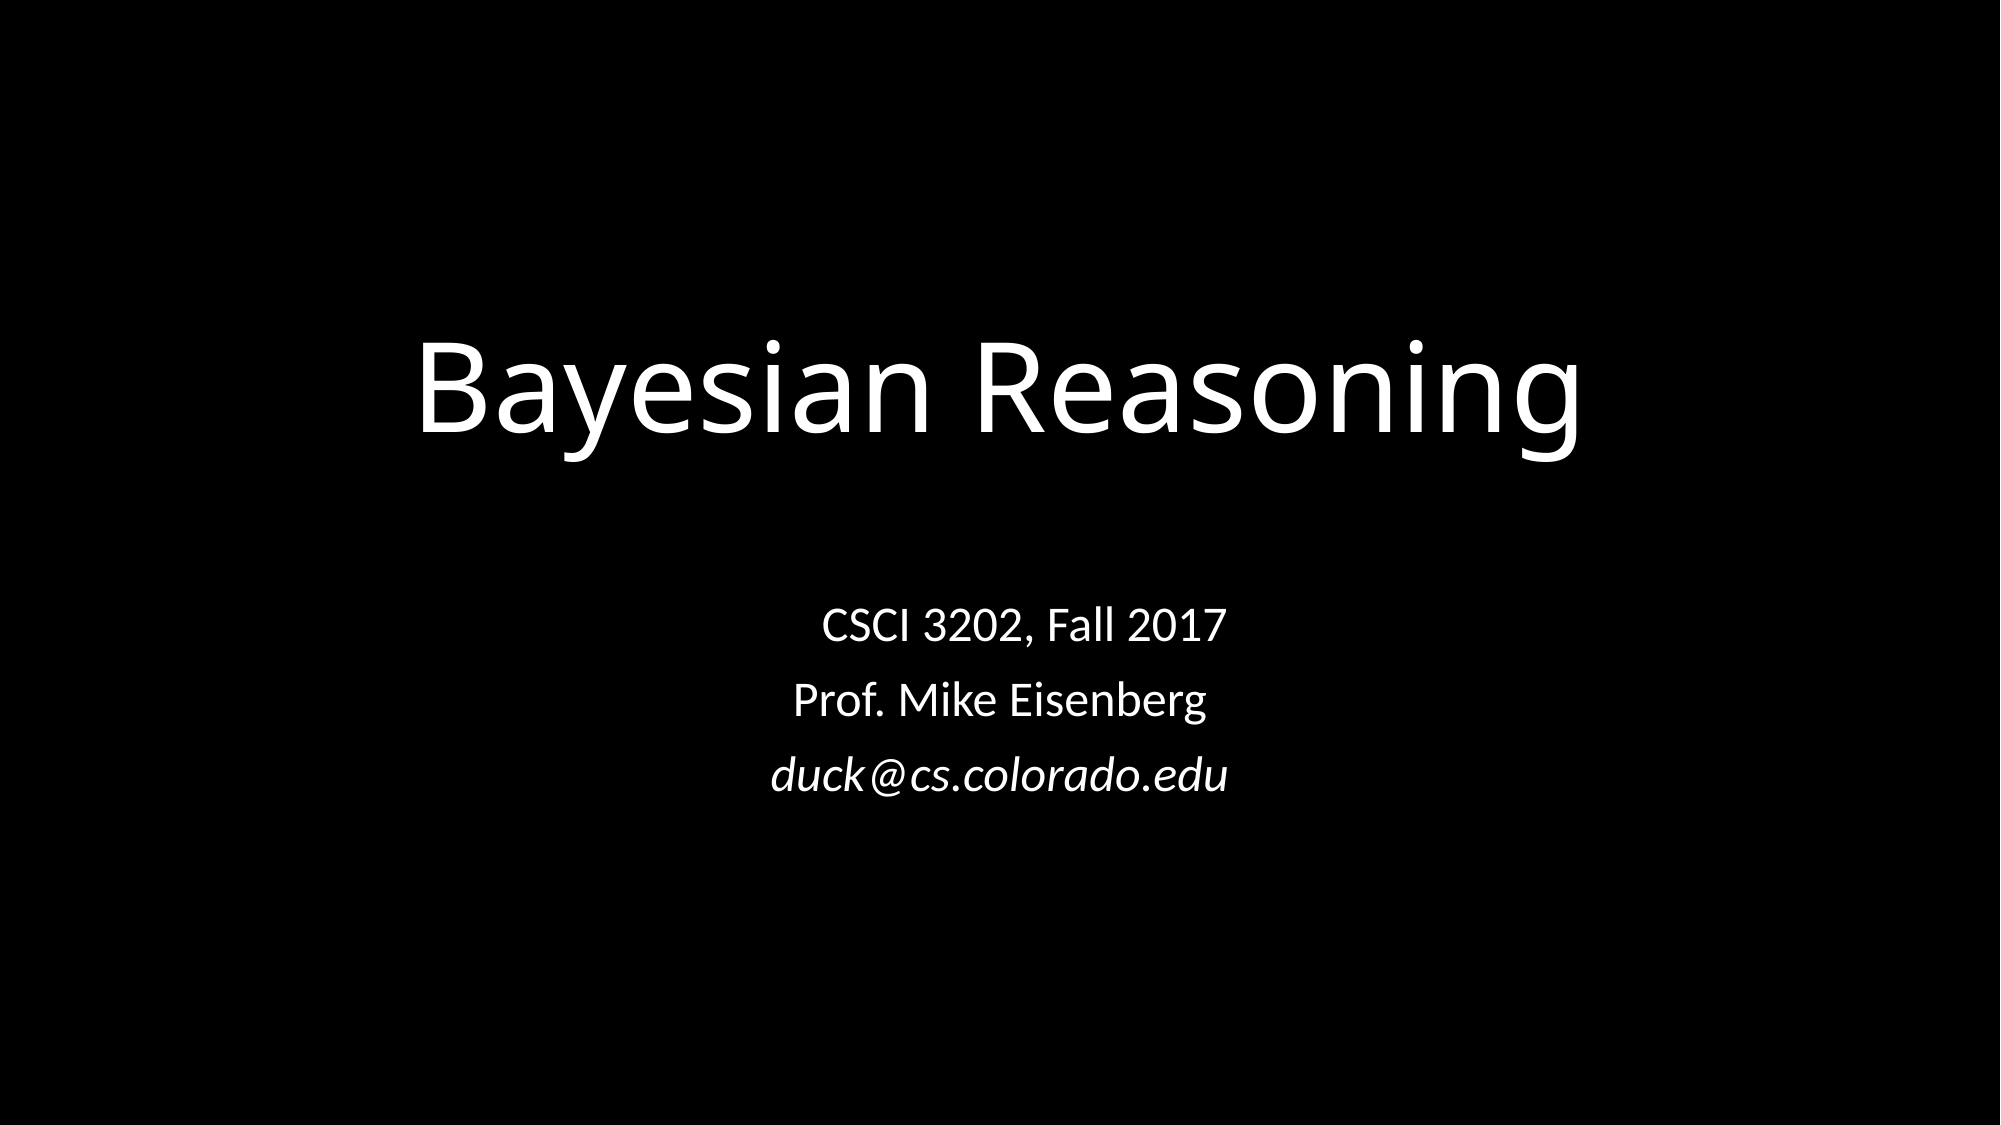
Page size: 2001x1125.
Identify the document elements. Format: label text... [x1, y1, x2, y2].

title Bayesian Reasoning [249, 184, 1750, 468]
subtitle CSCSCI 3202, Fall 2017 Prof. Mike Eisenberg duck@cs.colorado.edu [249, 590, 1750, 863]
